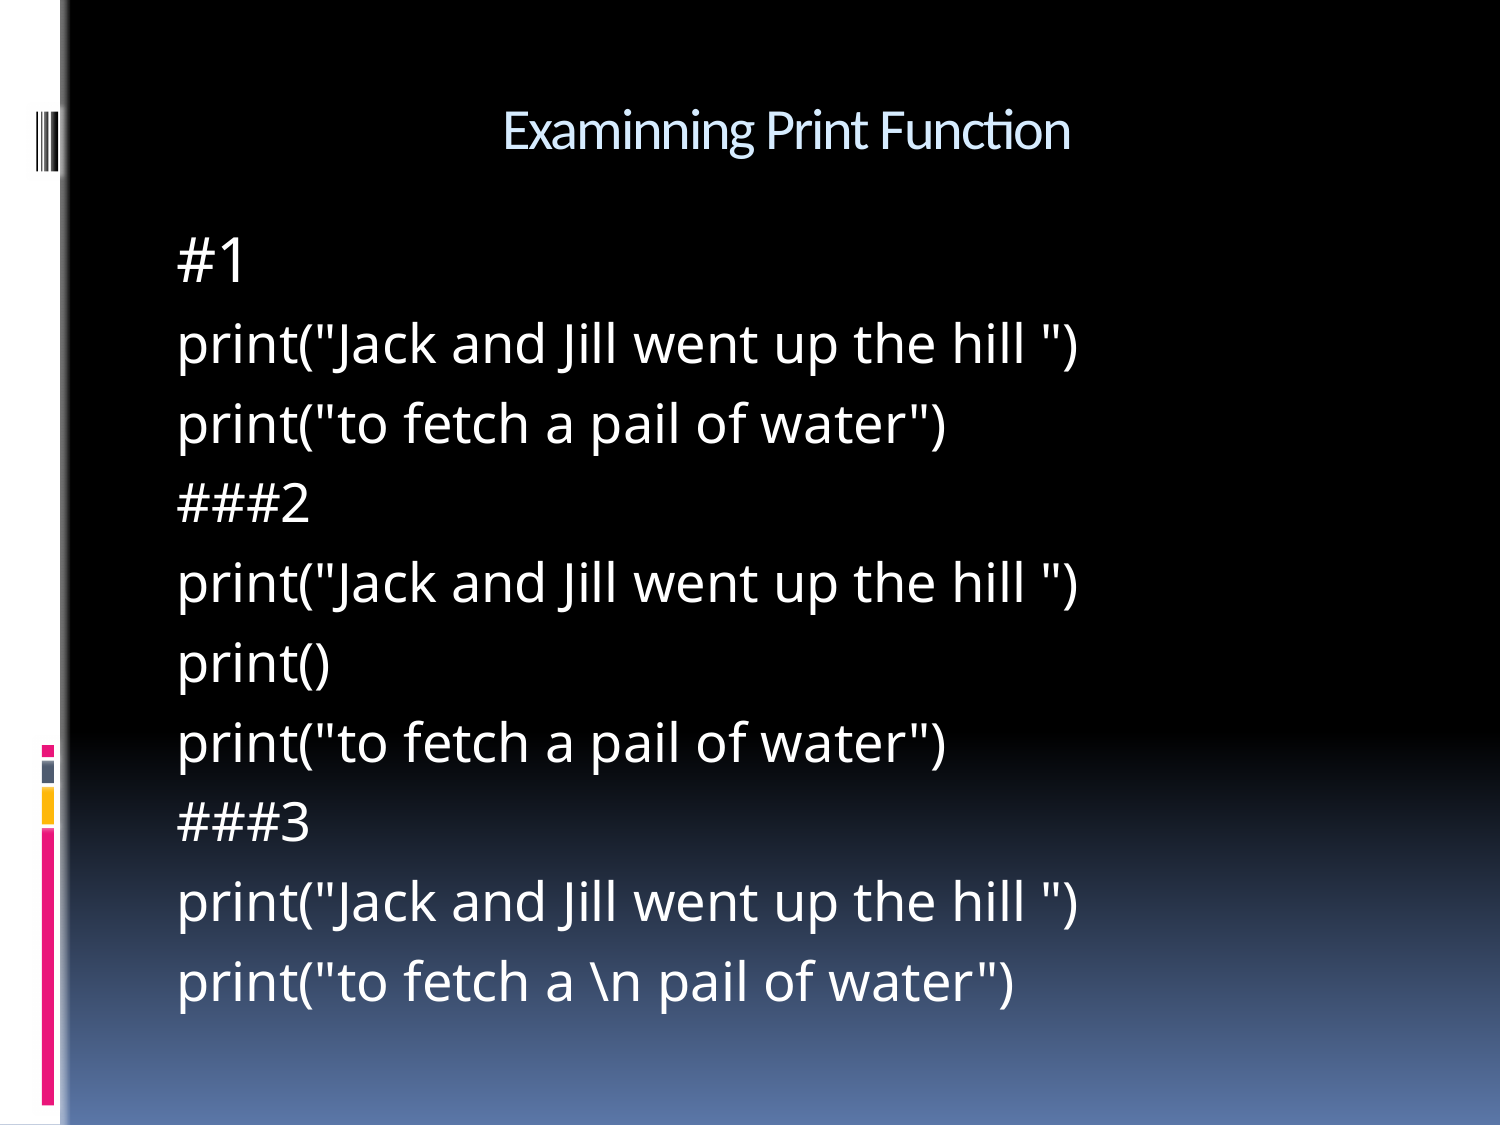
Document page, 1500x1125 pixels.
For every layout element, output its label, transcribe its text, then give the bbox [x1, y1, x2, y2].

title Examinning Print Function [150, 83, 1425, 212]
list #1 print("Jack and Jill went up the hill ") print("to fetch a pail of water") ###2 print("Jack and Jill went up the hill ") print() print("to fetch a pail of water") ###3 print("Jack and Jill went up the hill ") print("to fetch a \n pail of water") [150, 212, 1425, 1043]
